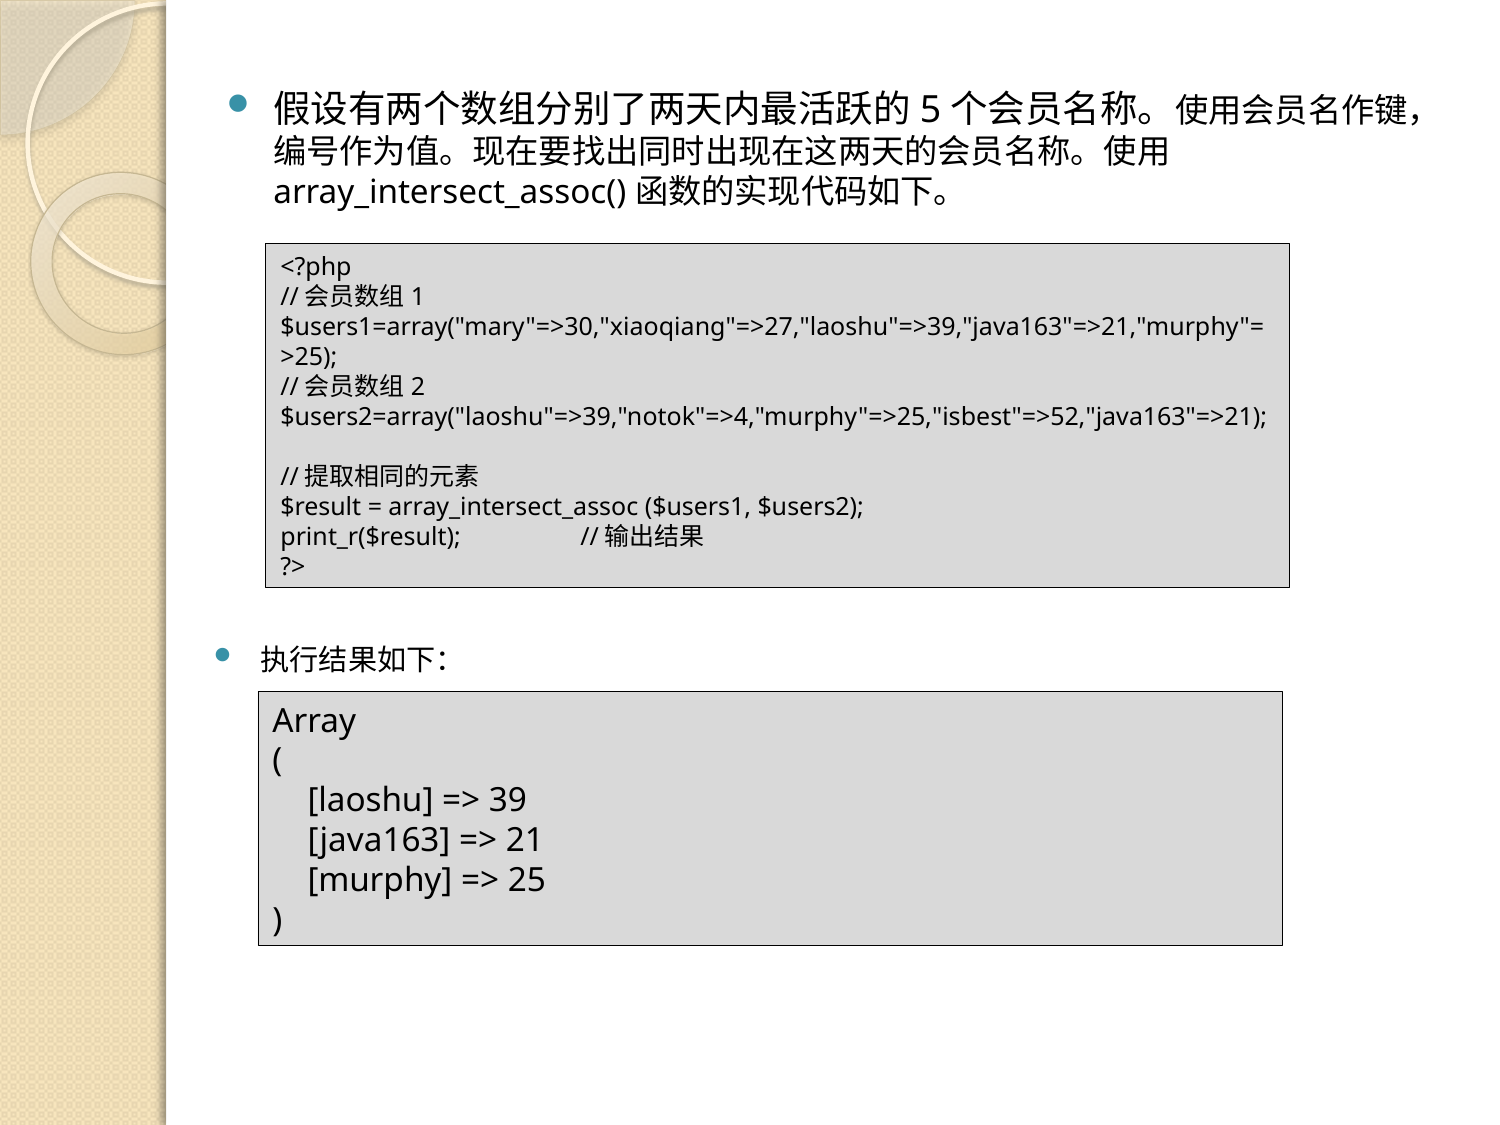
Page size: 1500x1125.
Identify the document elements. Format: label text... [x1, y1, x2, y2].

text_box 执行结果如下： [185, 633, 1416, 705]
text_box Array ( [laoshu] => 39 [java163] => 21 [murphy] => 25 ) [257, 691, 1282, 946]
text_box 假设有两个数组分别了两天内最活跃的5个会员名称。使用会员名作键，编号作为值。现在要找出同时出现在这两天的会员名称。使用array_intersect_assoc()函数的实现代码如下。 [198, 78, 1429, 232]
text_box <?php //会员数组1 $users1=array("mary"=>30,"xiaoqiang"=>27,"laoshu"=>39,"java163"=>21,"murphy"=>25); //会员数组2 $users2=array("laoshu"=>39,"notok"=>4,"murphy"=>25,"isbest"=>52,"java163"=>21); //提取相同的元素 $result = array_intersect_assoc ($users1, $users2); print_r($result); //输出结果 ?> [265, 243, 1290, 588]
